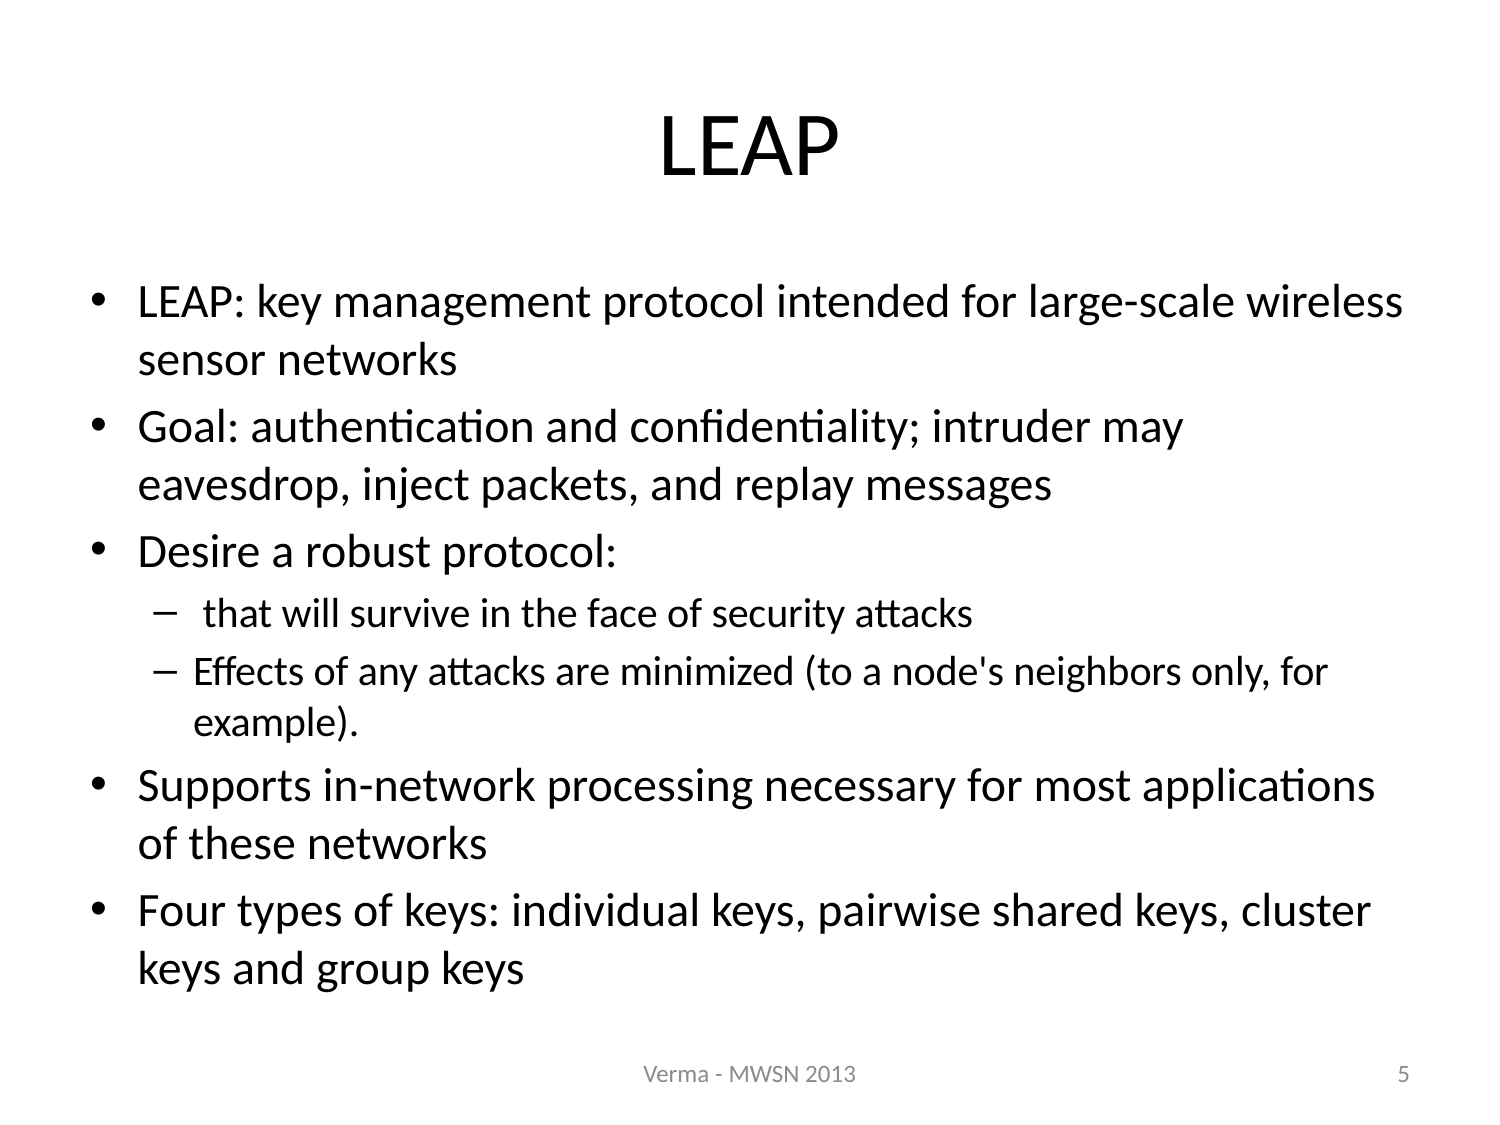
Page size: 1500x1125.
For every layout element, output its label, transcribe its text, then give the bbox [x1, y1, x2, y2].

list LEAP: key management protocol intended for large-scale wireless sensor networks Goal: authentication and confidentiality; intruder may eavesdrop, inject packets, and replay messages Desire a robust protocol: that will survive in the face of security attacks Effects of any attacks are minimized (to a node's neighbors only, for example). Supports in-network processing necessary for most applications of these networks Four types of keys: individual keys, pairwise shared keys, cluster keys and group keys [75, 262, 1425, 1005]
slide_number 5 [1074, 1042, 1425, 1103]
title LEAP [75, 45, 1425, 233]
footer Verma - MWSN 2013 [512, 1042, 988, 1103]
